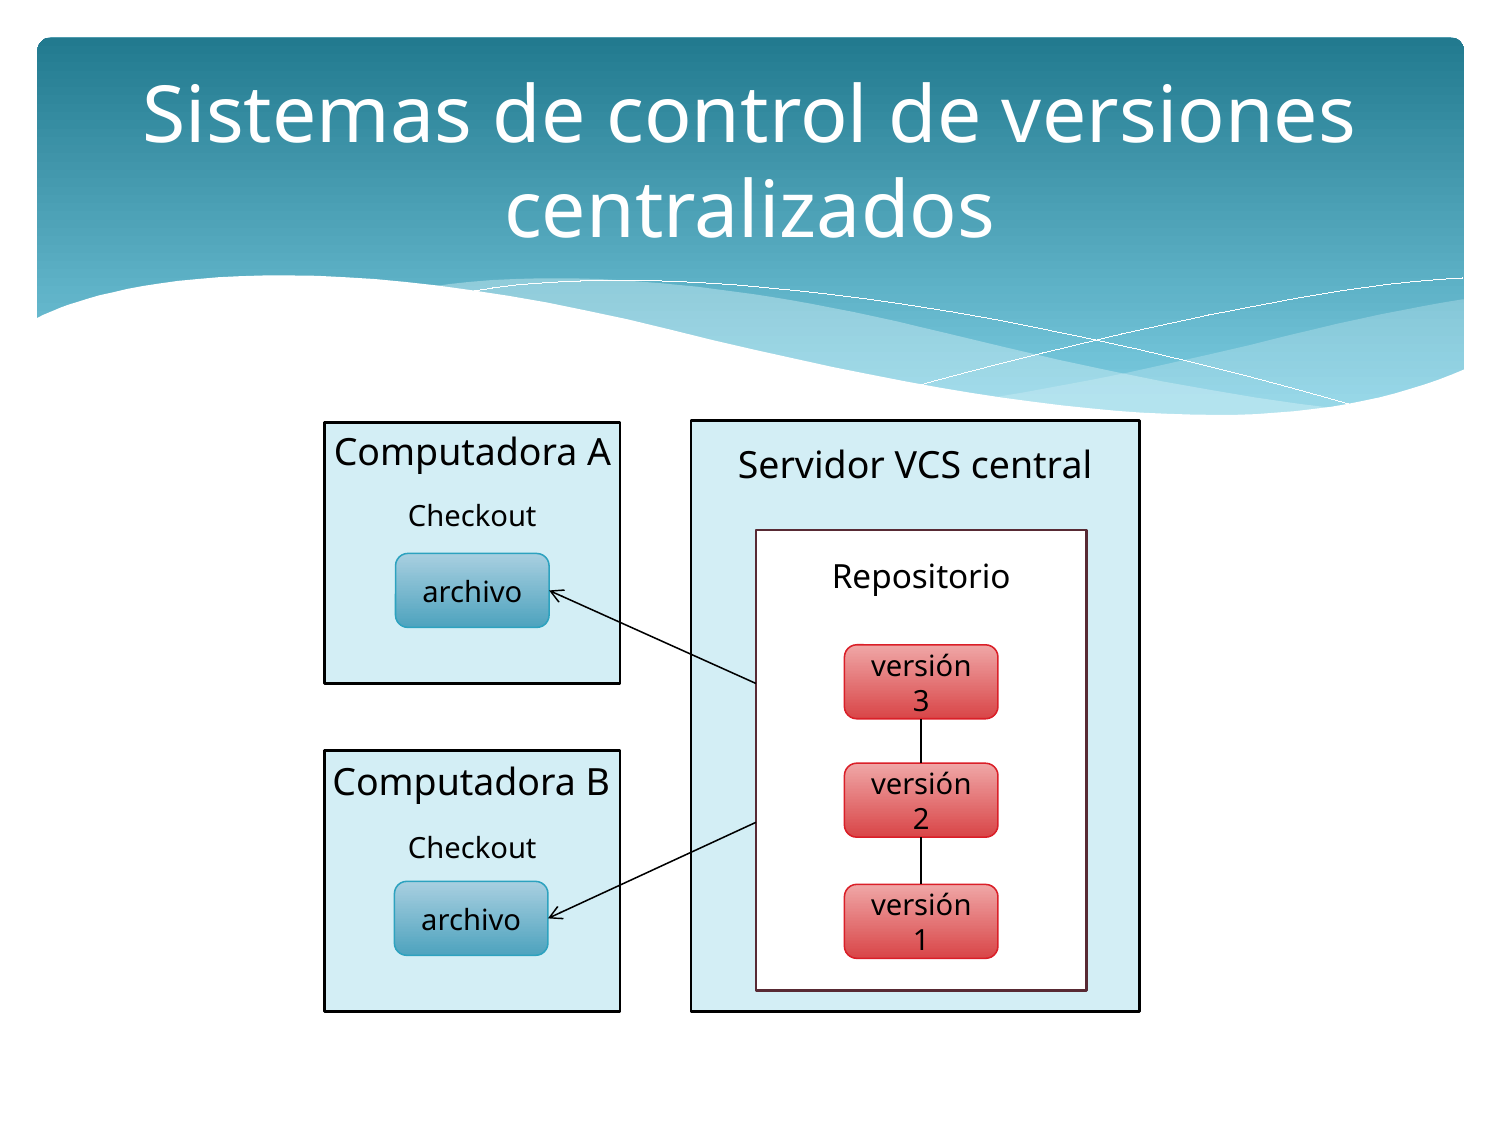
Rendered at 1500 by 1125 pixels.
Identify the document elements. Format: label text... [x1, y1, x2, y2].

text_box Checkout [393, 822, 545, 872]
text_box Computadora A [318, 420, 626, 481]
text_box Repositorio [817, 547, 1026, 603]
text_box [323, 481, 621, 685]
title Sistemas de control de versiones centralizados [75, 55, 1425, 261]
text_box versión 2 [843, 762, 999, 838]
text_box Servidor VCS central [723, 433, 1108, 493]
text_box Checkout [393, 489, 552, 540]
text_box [547, 822, 757, 919]
text_box versión 3 [843, 643, 999, 720]
text_box [755, 529, 1088, 992]
text_box versión 1 [843, 883, 999, 960]
text_box Computadora B [317, 750, 625, 810]
text_box archivo [393, 880, 549, 957]
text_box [548, 590, 757, 684]
text_box [690, 419, 1141, 1013]
text_box [323, 810, 621, 1013]
text_box archivo [394, 552, 550, 629]
